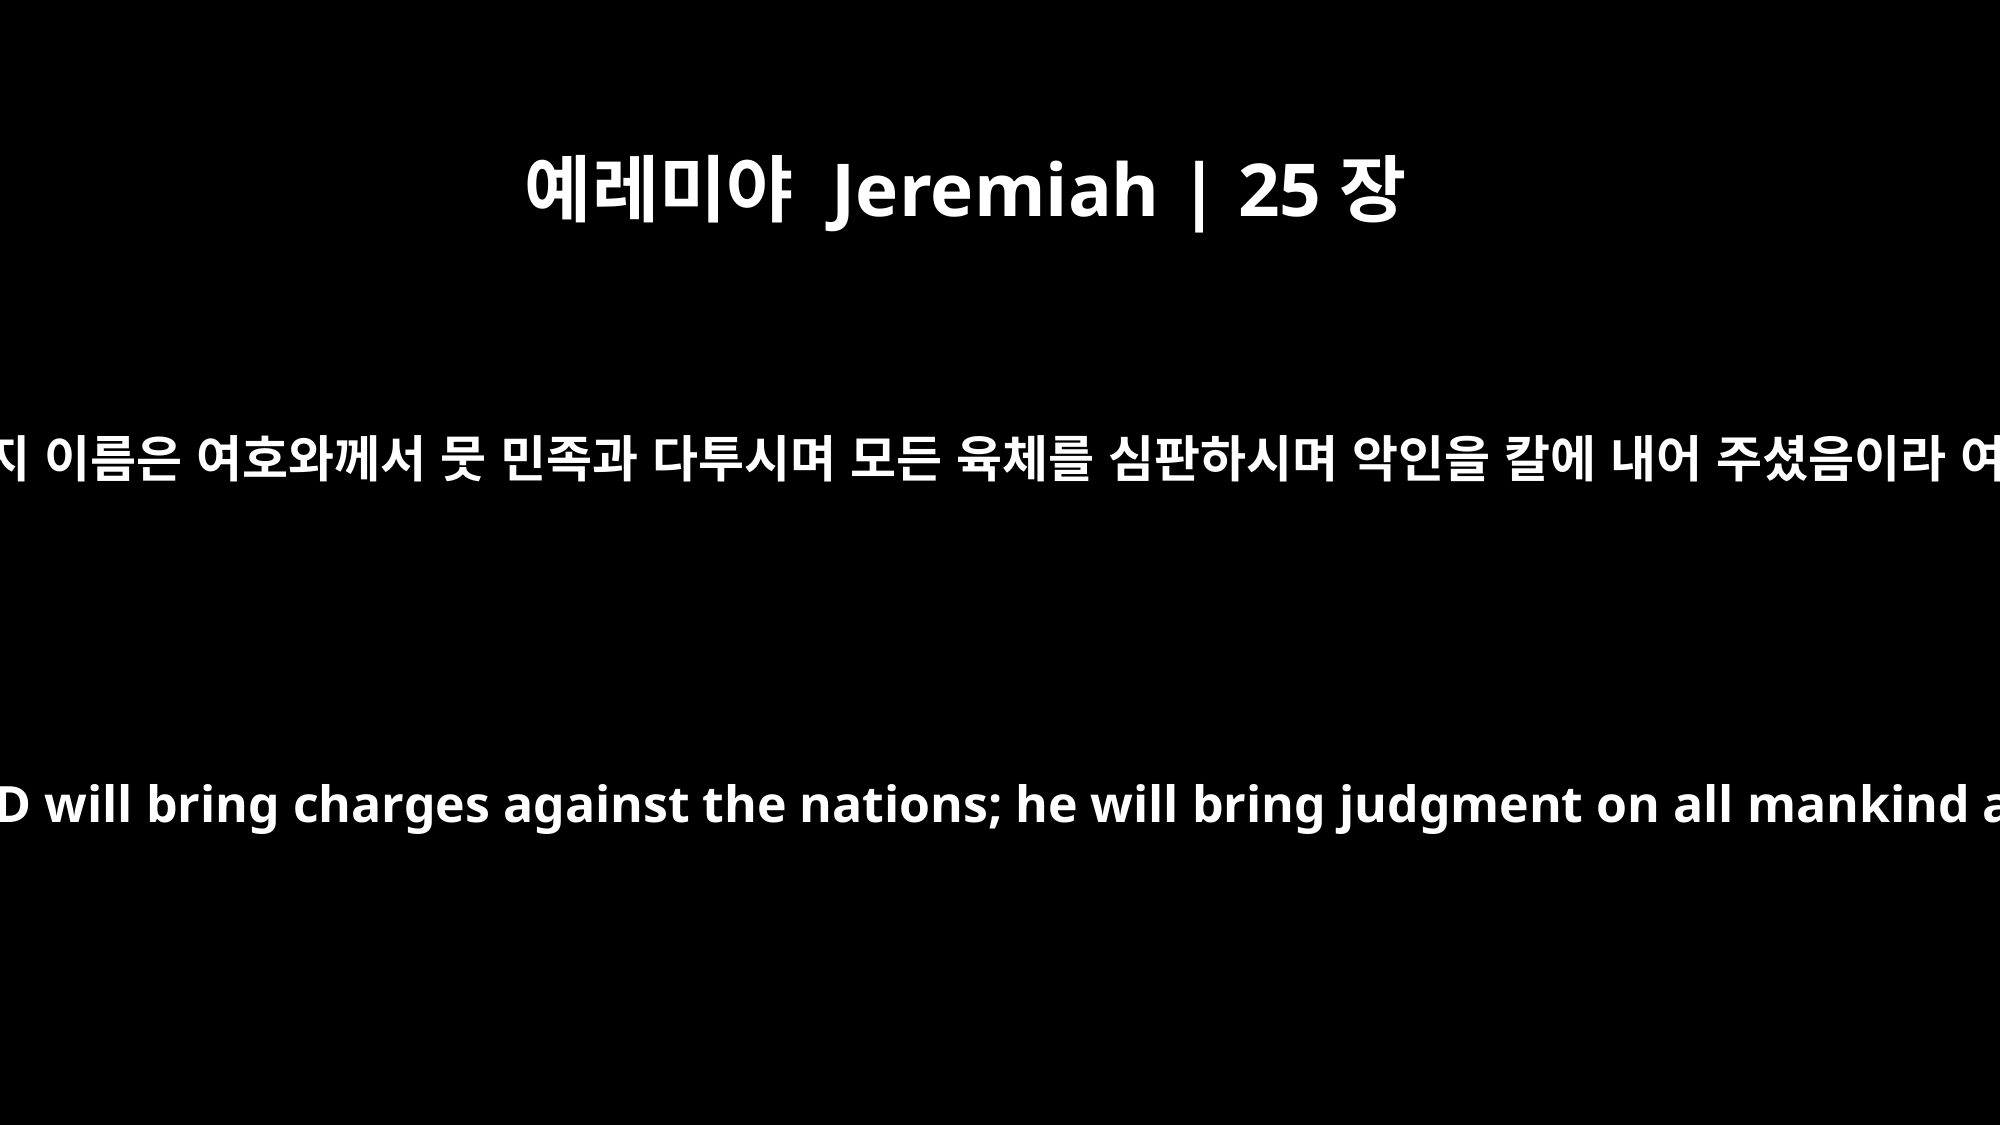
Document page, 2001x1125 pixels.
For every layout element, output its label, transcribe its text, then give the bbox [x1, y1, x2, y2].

text_box 예레미야 Jeremiah | 25장 [510, 136, 1422, 239]
text_box The tumult will resound to the ends of the earth, for the LORD will bring charges against the nations; he will bring judgment on all mankind and put the wicked to the sword,'" declares the LORD. [0, 764, 2000, 840]
text_box 31 요란한 소리가 땅 끝까지 이름은 여호와께서 뭇 민족과 다투시며 모든 육체를 심판하시며 악인을 칼에 내어 주셨음이라 여호와의 말씀이니라 [0, 359, 2000, 495]
